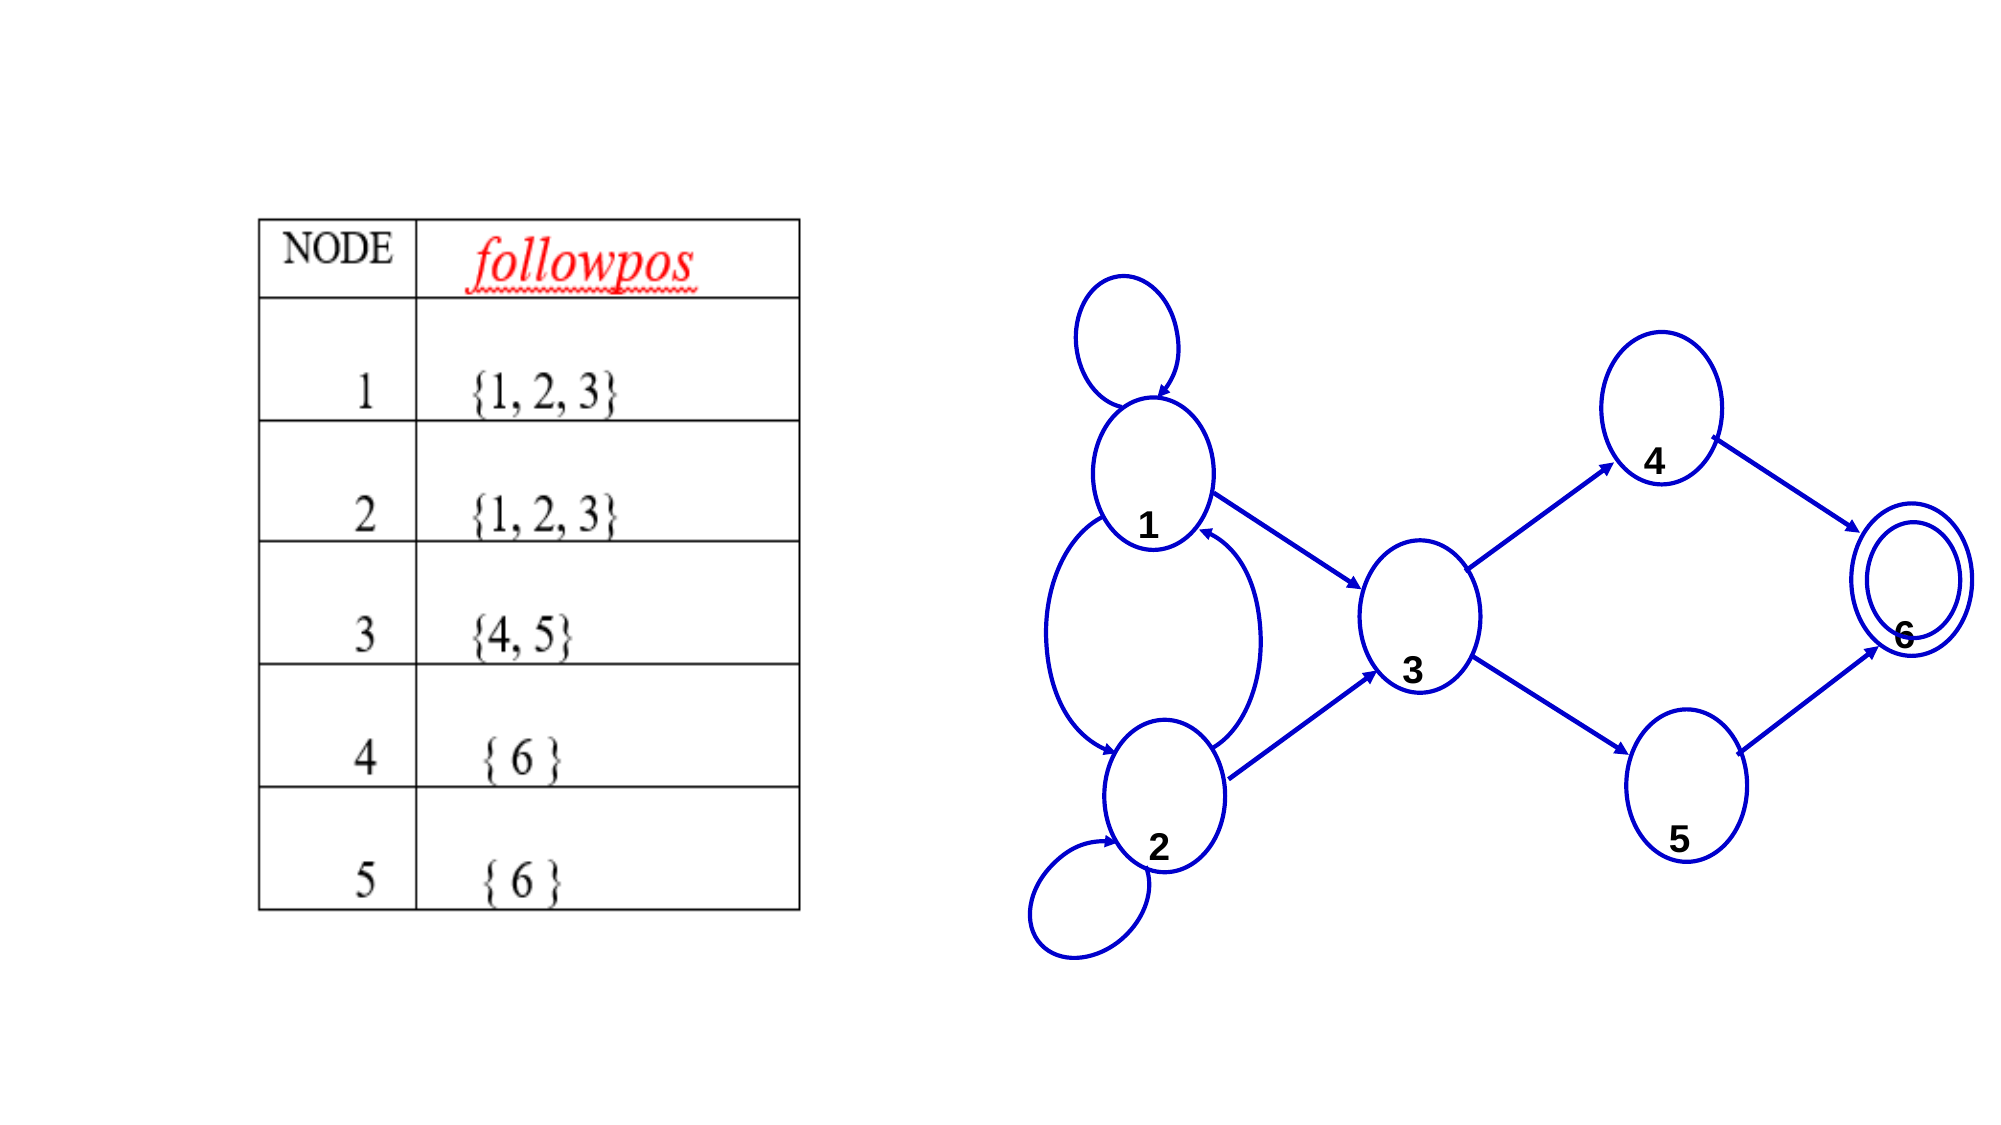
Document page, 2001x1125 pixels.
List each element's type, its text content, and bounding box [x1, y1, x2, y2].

text_box 2 [1133, 713, 1190, 842]
text_box [1187, 528, 1261, 749]
text_box [1092, 404, 1214, 550]
text_box [1626, 715, 1748, 862]
text_box 6 [1878, 620, 1888, 630]
text_box [1851, 509, 1973, 656]
text_box [1601, 337, 1723, 485]
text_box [1470, 655, 1629, 755]
text_box [1866, 522, 1961, 639]
text_box 4 [1628, 327, 1685, 456]
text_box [1737, 646, 1879, 755]
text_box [1712, 436, 1860, 533]
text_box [1213, 492, 1362, 590]
text_box [1359, 546, 1481, 693]
text_box [1075, 275, 1179, 408]
text_box [1029, 834, 1150, 958]
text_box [1228, 670, 1378, 780]
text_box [1465, 462, 1614, 572]
text_box 1 [1122, 390, 1179, 519]
text_box 3 [1387, 535, 1443, 665]
text_box [1104, 726, 1226, 873]
text_box 5 [1653, 704, 1710, 834]
text_box 6 [1878, 501, 1935, 541]
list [226, 199, 822, 927]
text_box [1045, 516, 1131, 756]
